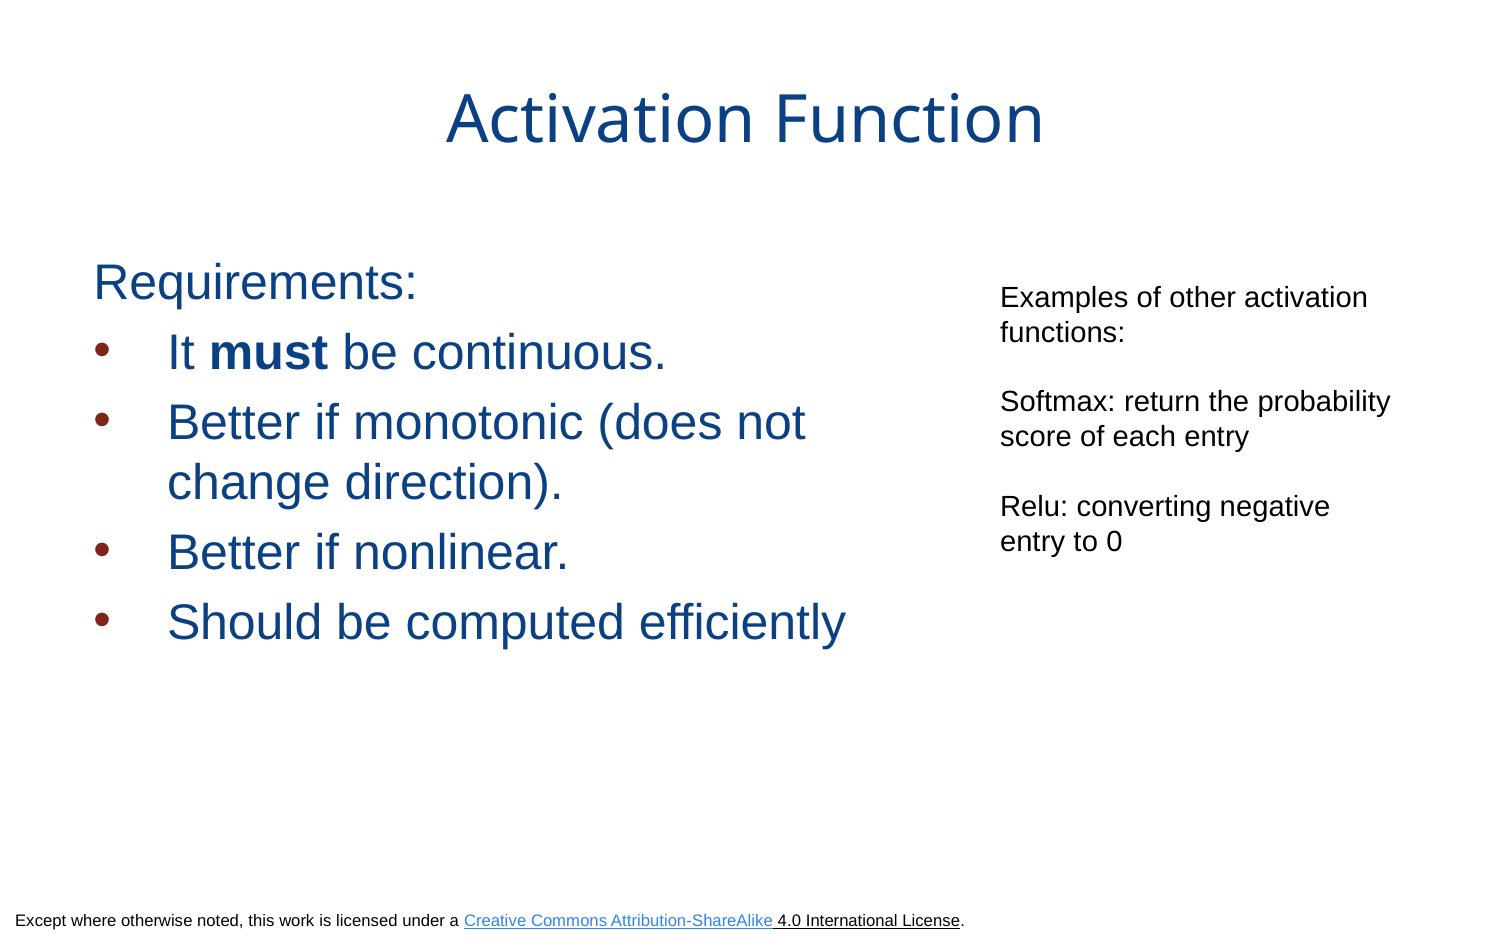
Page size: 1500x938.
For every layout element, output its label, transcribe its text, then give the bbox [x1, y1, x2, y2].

title Activation Function [77, 26, 1416, 205]
list Requirements: It must be continuous. Better if monotonic (does not change direction). Better if nonlinear. Should be computed efficiently [77, 239, 881, 800]
text_box Examples of other activation functions: Softmax: return the probability score of each entry Relu: converting negative entry to 0 [985, 270, 1416, 565]
